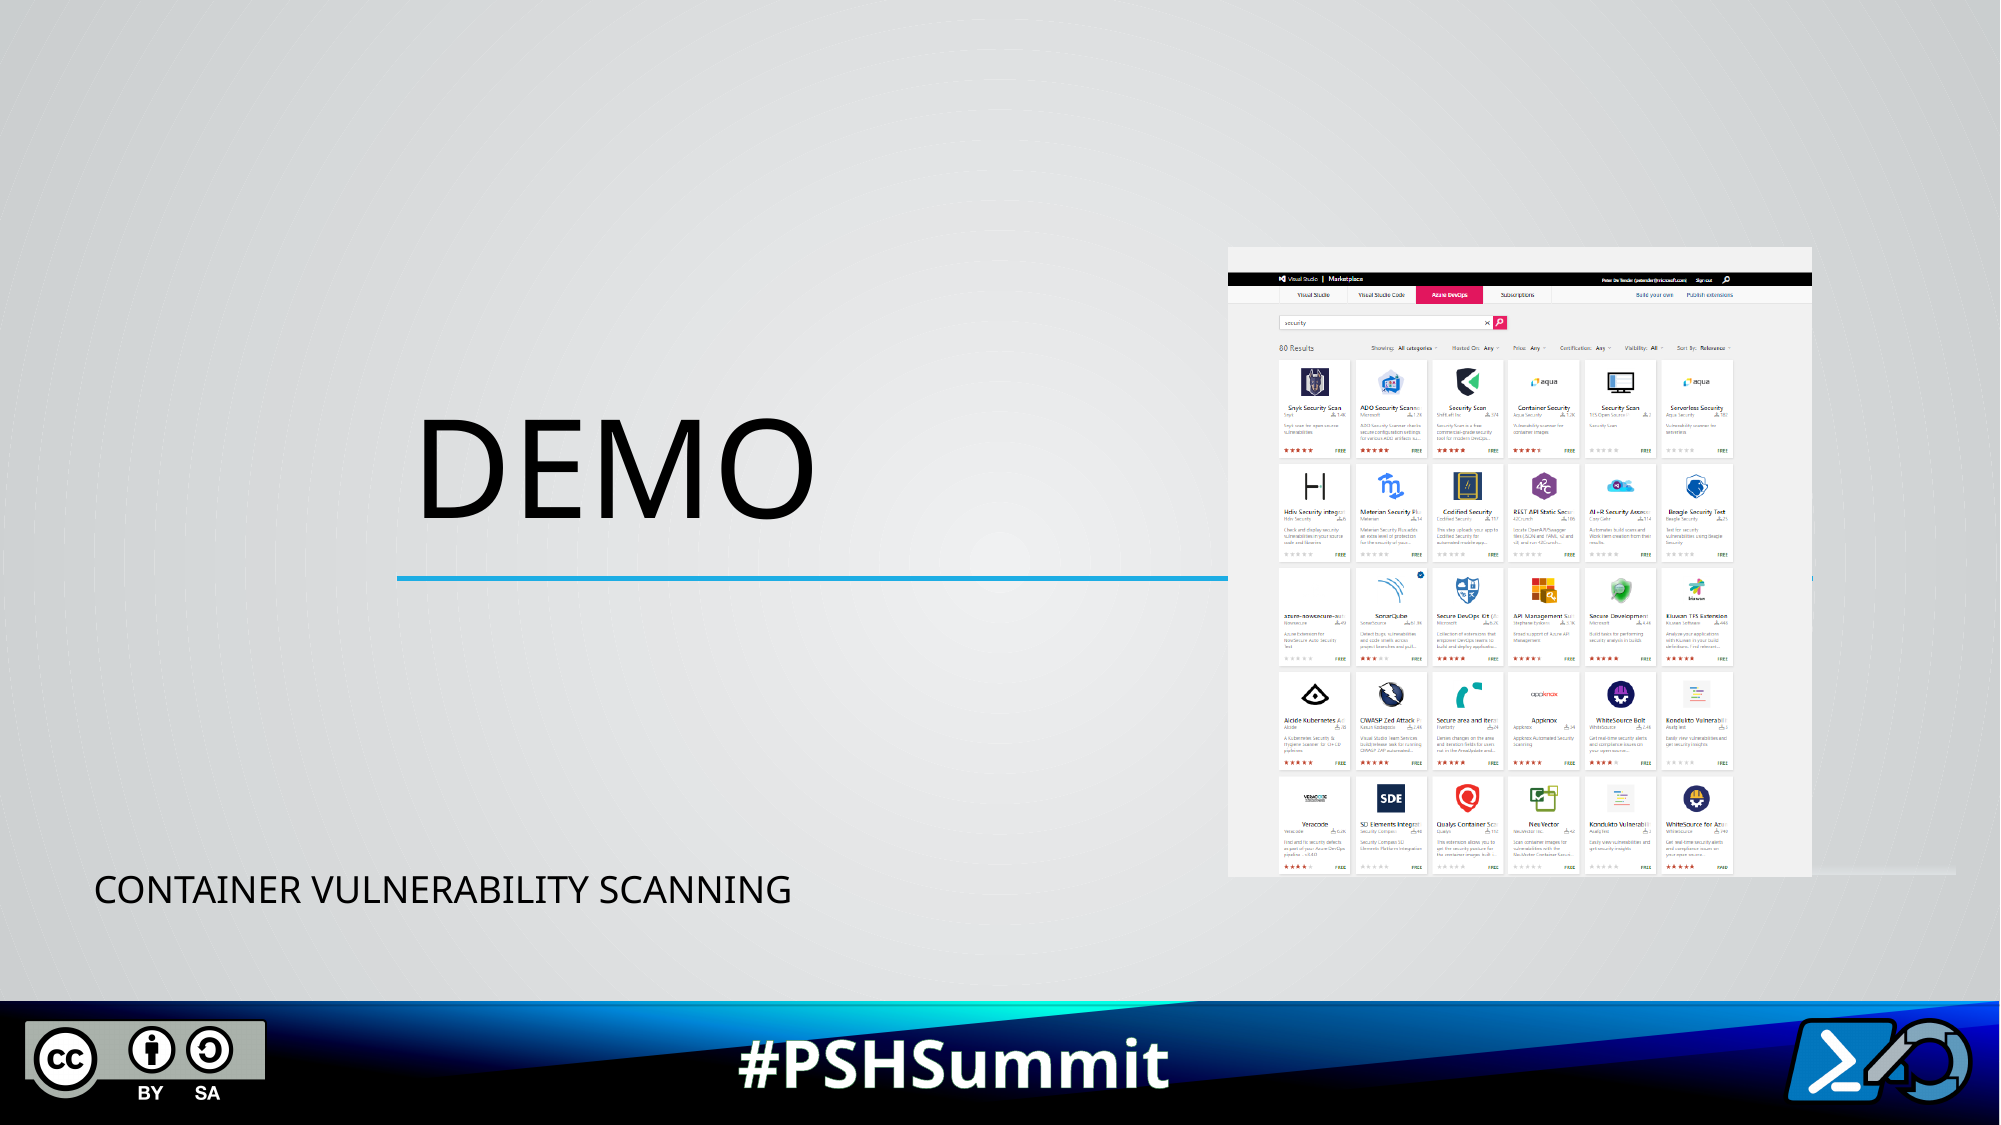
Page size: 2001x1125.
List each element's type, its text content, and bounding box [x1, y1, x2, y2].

picture [0, 1001, 1999, 1125]
picture [1228, 247, 1813, 878]
title Demo [396, 131, 1814, 549]
subtitle Container Vulnerability Scanning [78, 776, 912, 1095]
